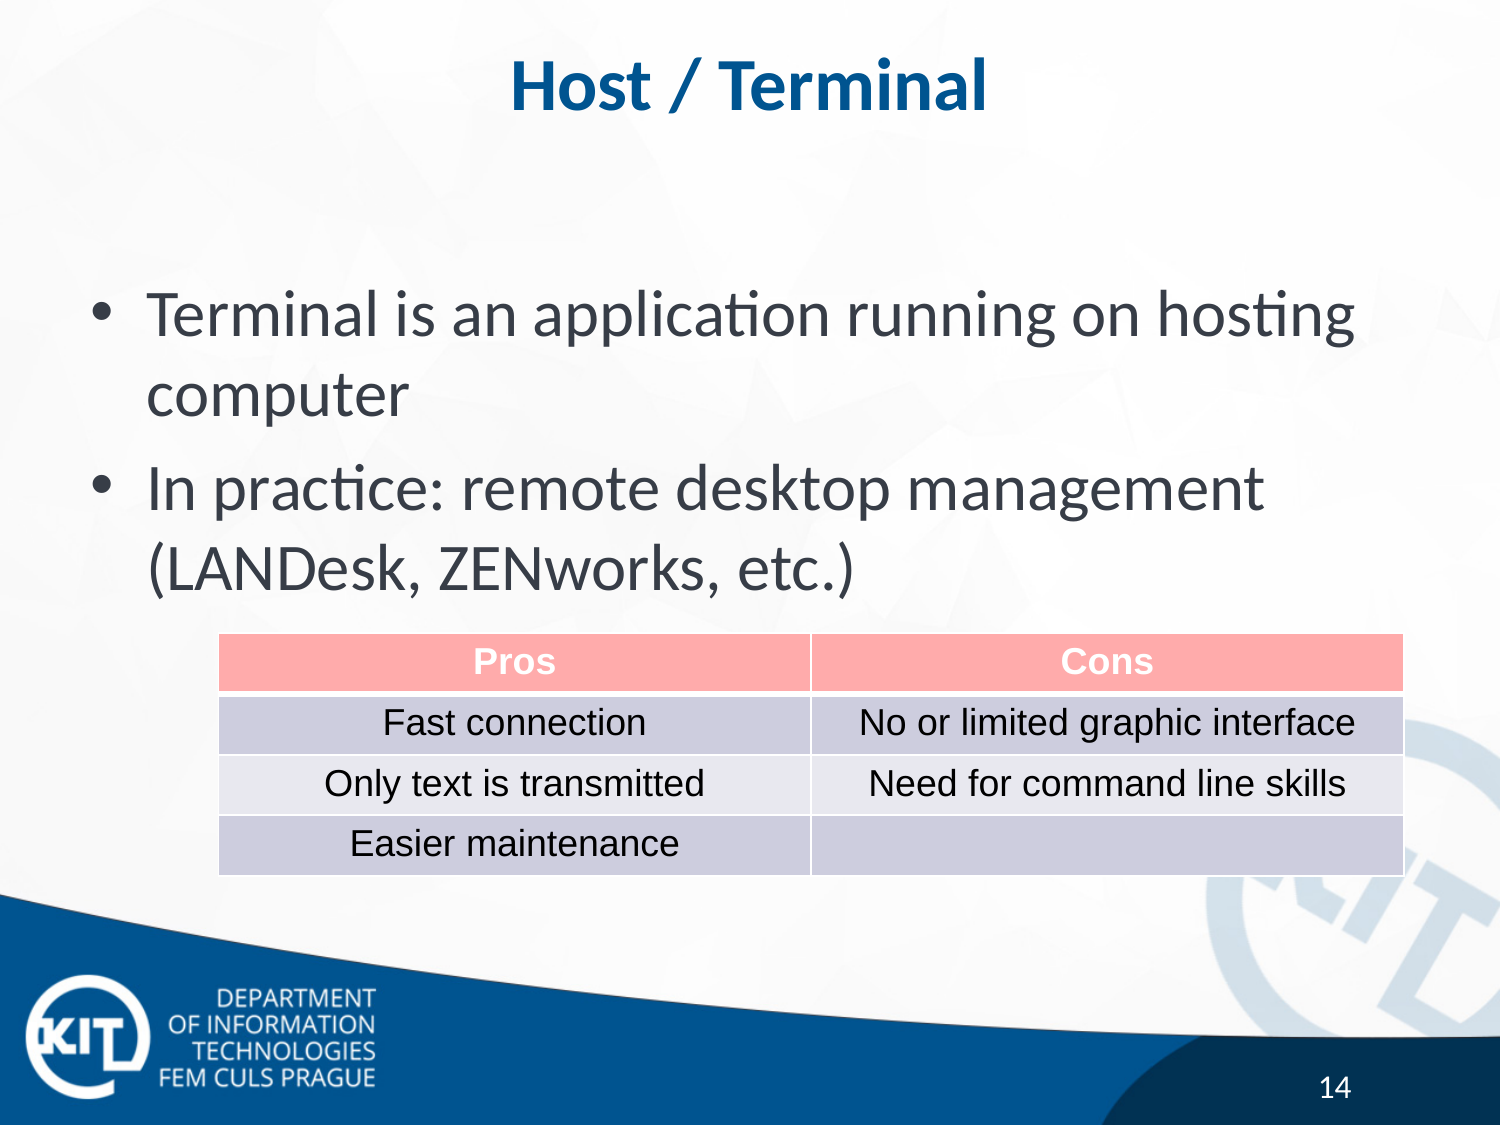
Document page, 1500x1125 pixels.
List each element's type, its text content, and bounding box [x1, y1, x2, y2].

title Host / Terminal [75, 7, 1425, 154]
list Terminal is an application running on hosting computer In practice: remote desktop management (LANDesk, ZENworks, etc.) [75, 262, 1425, 675]
table_header Pros [219, 634, 810, 691]
table_header Cons [812, 634, 1403, 691]
table_cell No or limited graphic interface [812, 697, 1403, 754]
table_cell [812, 816, 1403, 875]
picture [0, 0, 1500, 1125]
table_cell Need for command line skills [812, 756, 1403, 814]
table_cell Fast connection [219, 697, 810, 754]
table_cell Only text is transmitted [219, 756, 810, 814]
table_cell Easier maintenance [219, 816, 810, 875]
